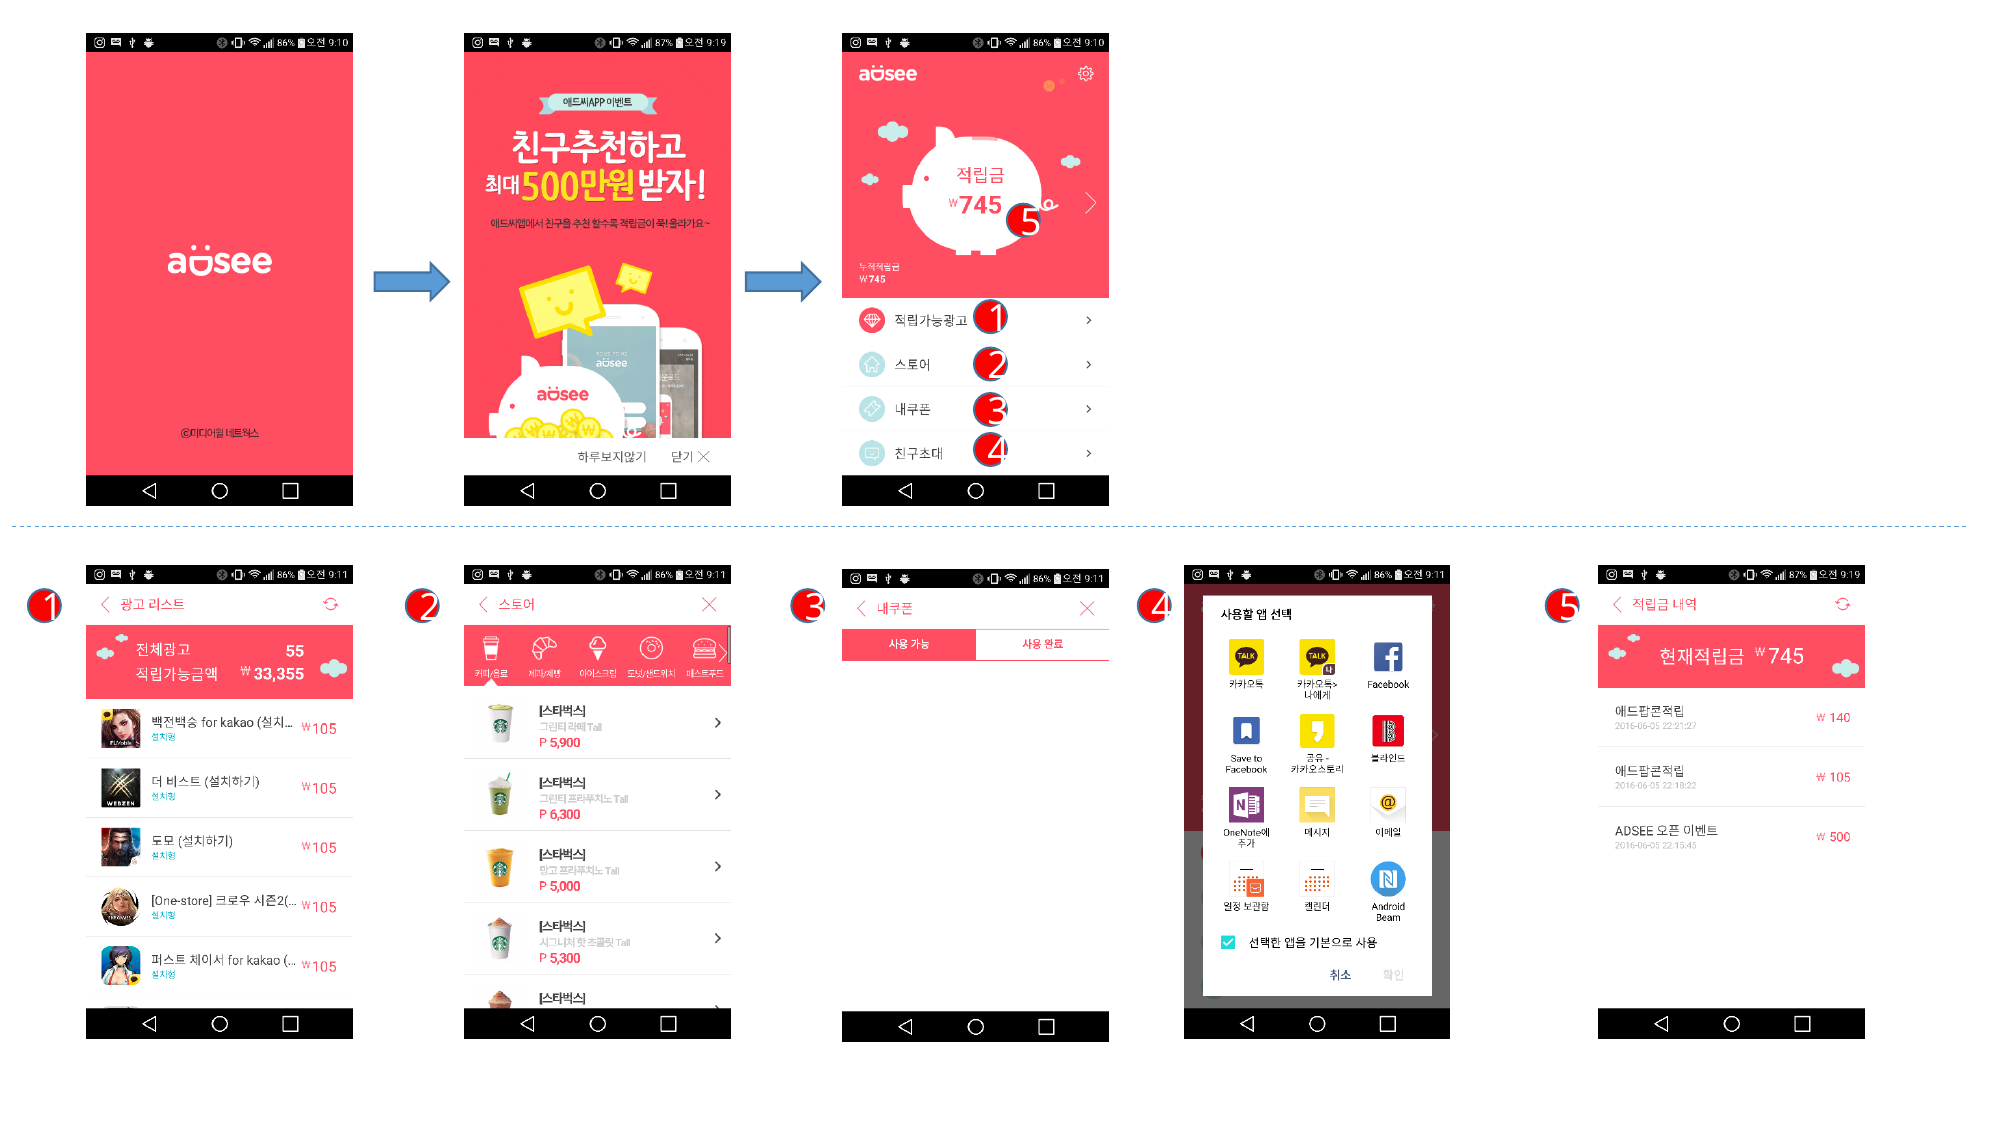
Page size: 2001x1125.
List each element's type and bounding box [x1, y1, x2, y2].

text_box [744, 260, 822, 303]
text_box [1545, 565, 1865, 1039]
picture [464, 33, 731, 506]
text_box [405, 565, 731, 1039]
text_box [1137, 565, 1450, 1039]
text_box [791, 569, 1109, 1042]
text_box [27, 565, 353, 1039]
text_box [842, 33, 1109, 506]
text_box [373, 260, 451, 303]
picture [86, 33, 353, 506]
